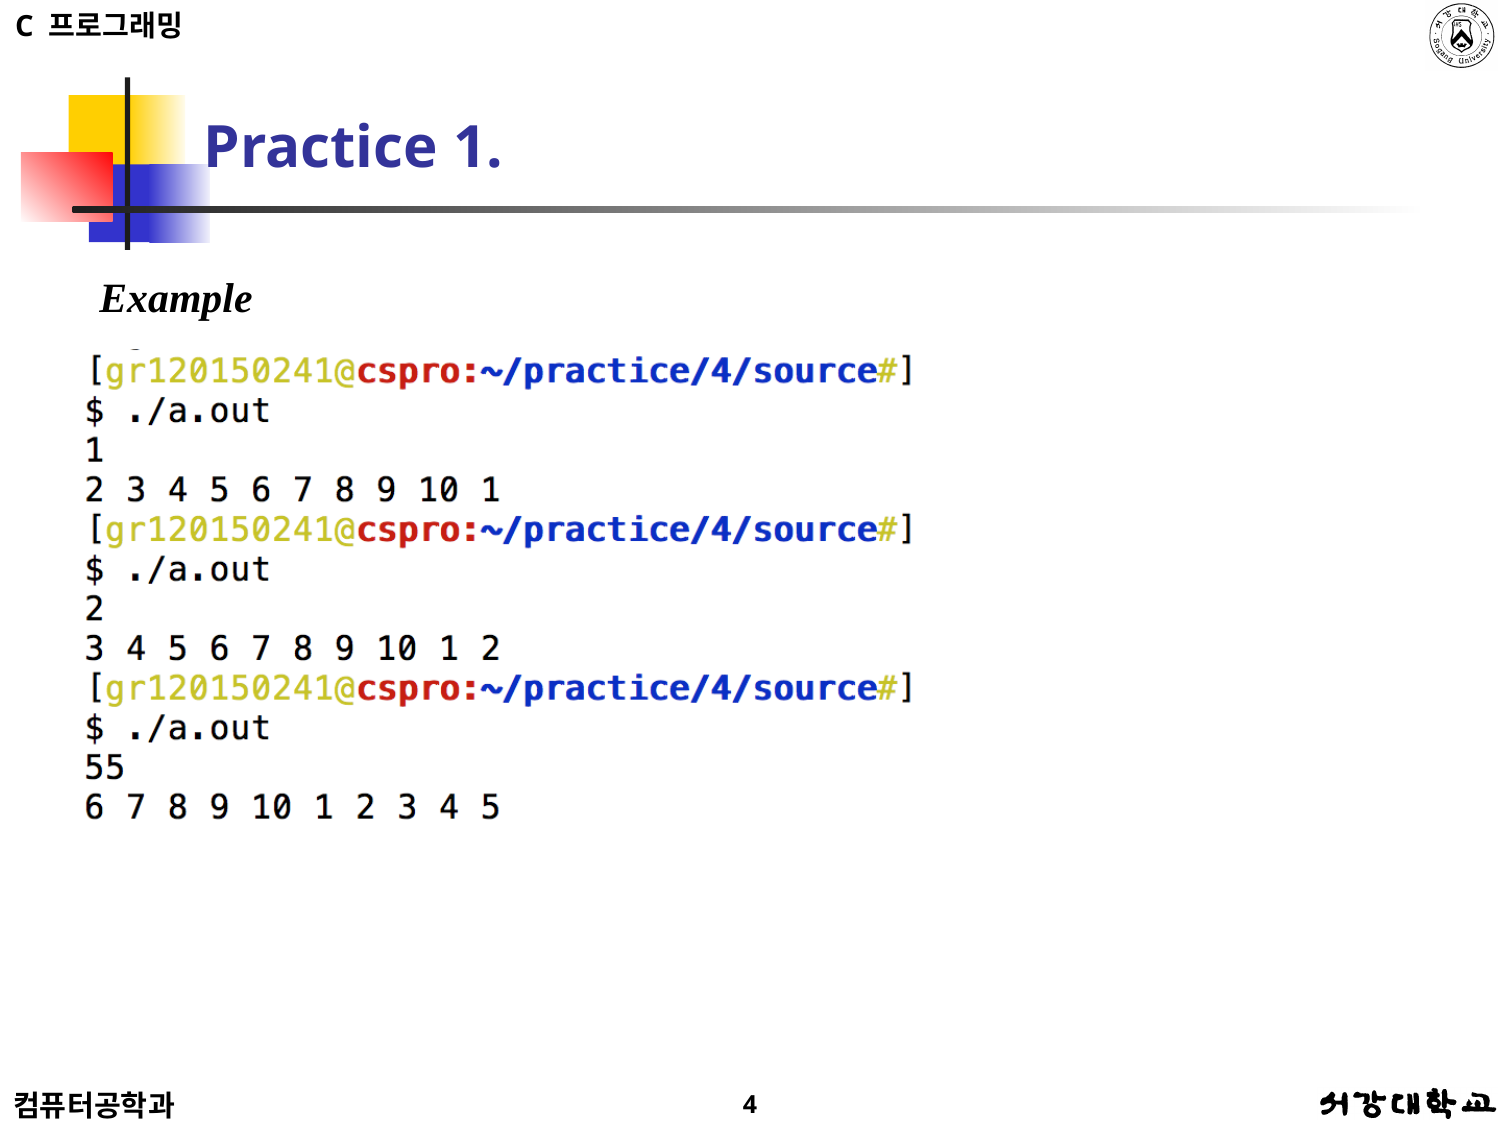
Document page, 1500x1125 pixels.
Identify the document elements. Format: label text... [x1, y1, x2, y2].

slide_number 4 [680, 1086, 819, 1125]
list Example [71, 262, 1435, 1051]
picture [1425, 0, 1498, 71]
title Practice 1. [188, 101, 1438, 188]
picture [76, 349, 925, 828]
picture [1317, 1087, 1498, 1120]
